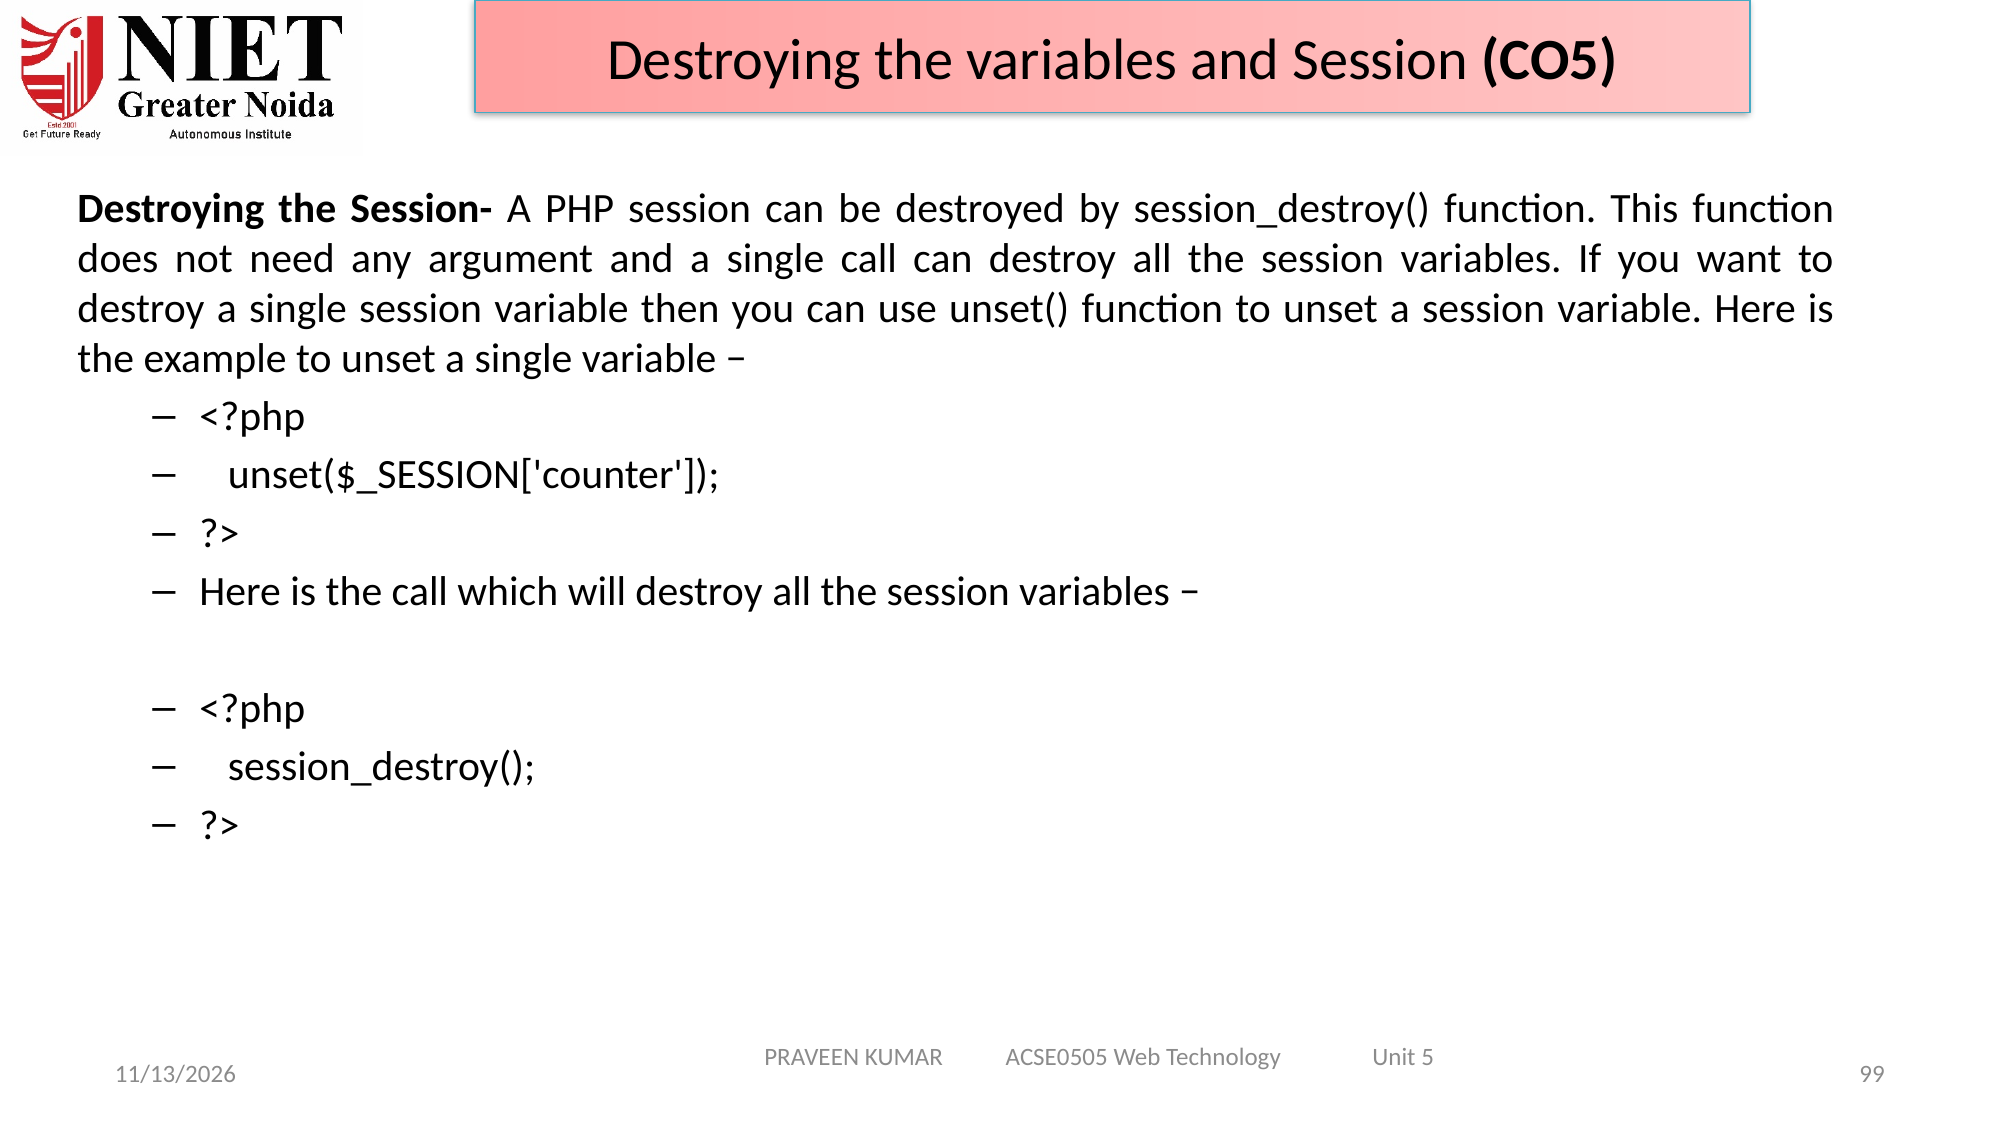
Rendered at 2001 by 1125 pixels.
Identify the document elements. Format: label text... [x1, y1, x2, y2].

footer PRAVEEN KUMAR ACSE0505 Web Technology Unit 5 [712, 1036, 1488, 1085]
picture [0, 0, 363, 156]
slide_number 99 [1433, 1042, 1900, 1103]
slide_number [99, 1042, 567, 1103]
text_box Destroying the Session- A PHP session can be destroyed by session_destroy() function. This function does not need any argument and a single call can destroy all the session variables. If you want to destroy a single session variable then you can use unset() function to unset a session variable. Here is the example to unset a single variable − <?php unset($_SESSION['counter']); ?> Here is the call which will destroy all the session variables − <?php session_destroy(); ?> [62, 173, 1850, 1036]
text_box Destroying the variables and Session (CO5) [474, 0, 1751, 113]
